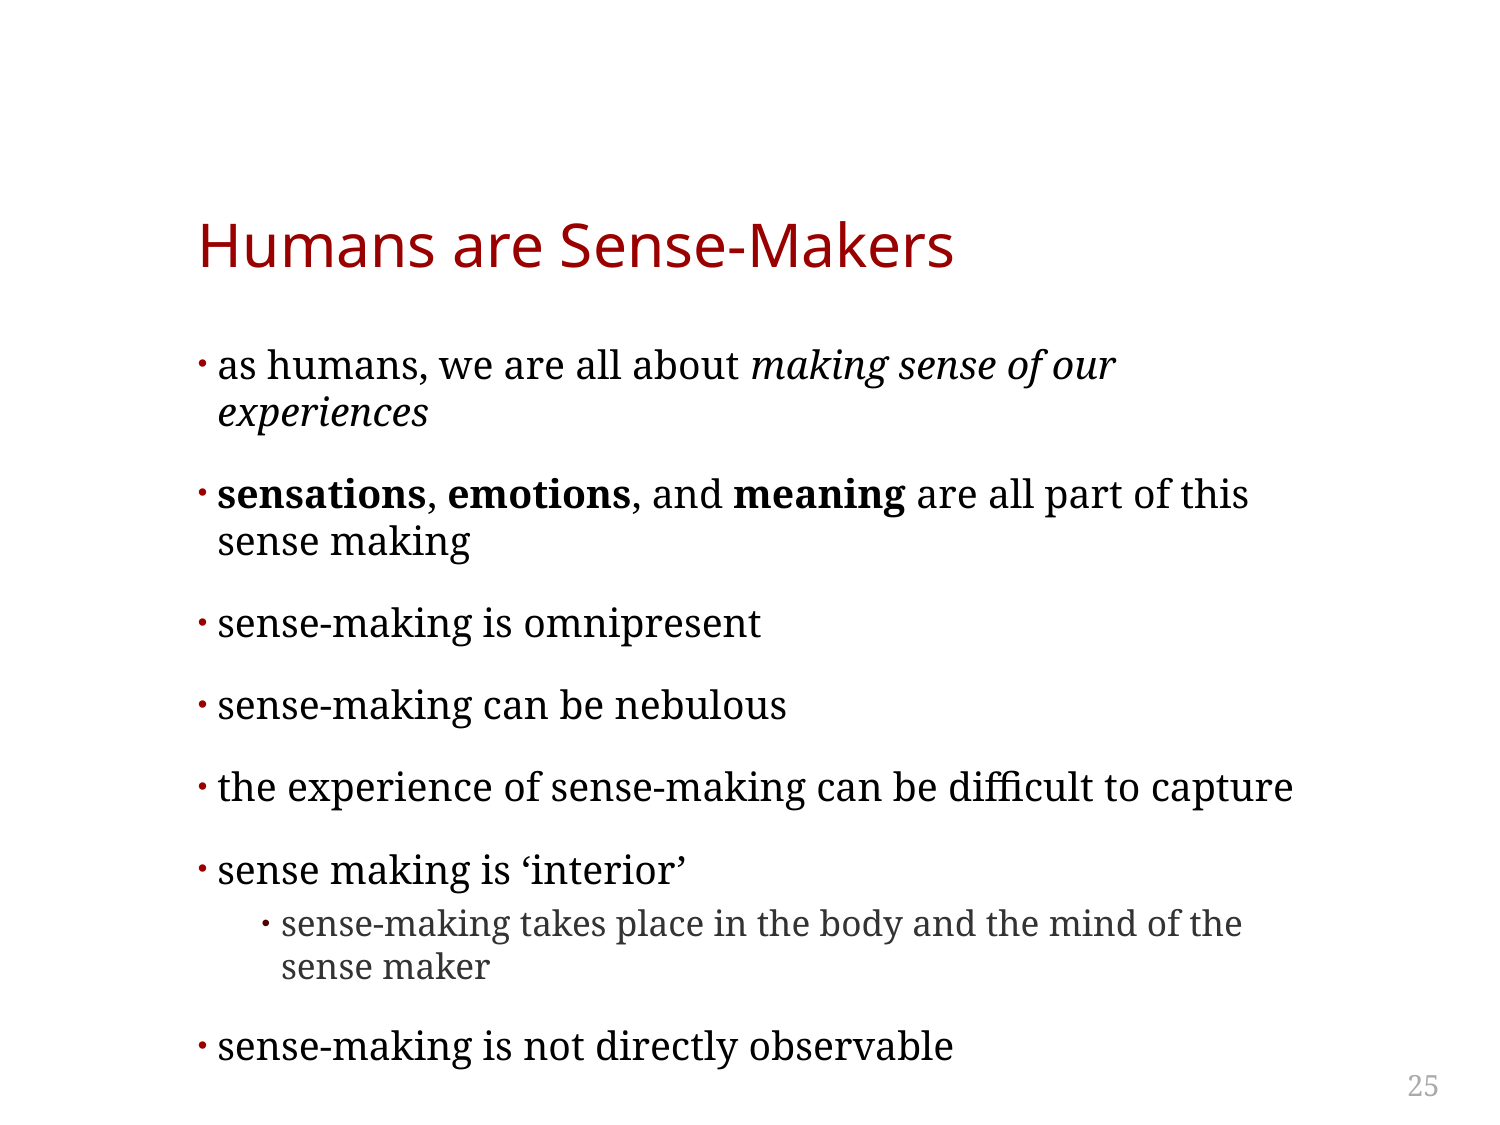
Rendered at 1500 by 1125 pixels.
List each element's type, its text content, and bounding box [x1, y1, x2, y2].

list as humans, we are all about making sense of our experiences sensations, emotions, and meaning are all part of this sense making sense-making is omnipresent sense-making can be nebulous the experience of sense-making can be difficult to capture sense making is ‘interior’ sense-making takes place in the body and the mind of the sense maker sense-making is not directly observable [190, 337, 1310, 1125]
slide_number 25 [1349, 1050, 1498, 1125]
title Humans are Sense-Makers [190, 203, 1310, 337]
